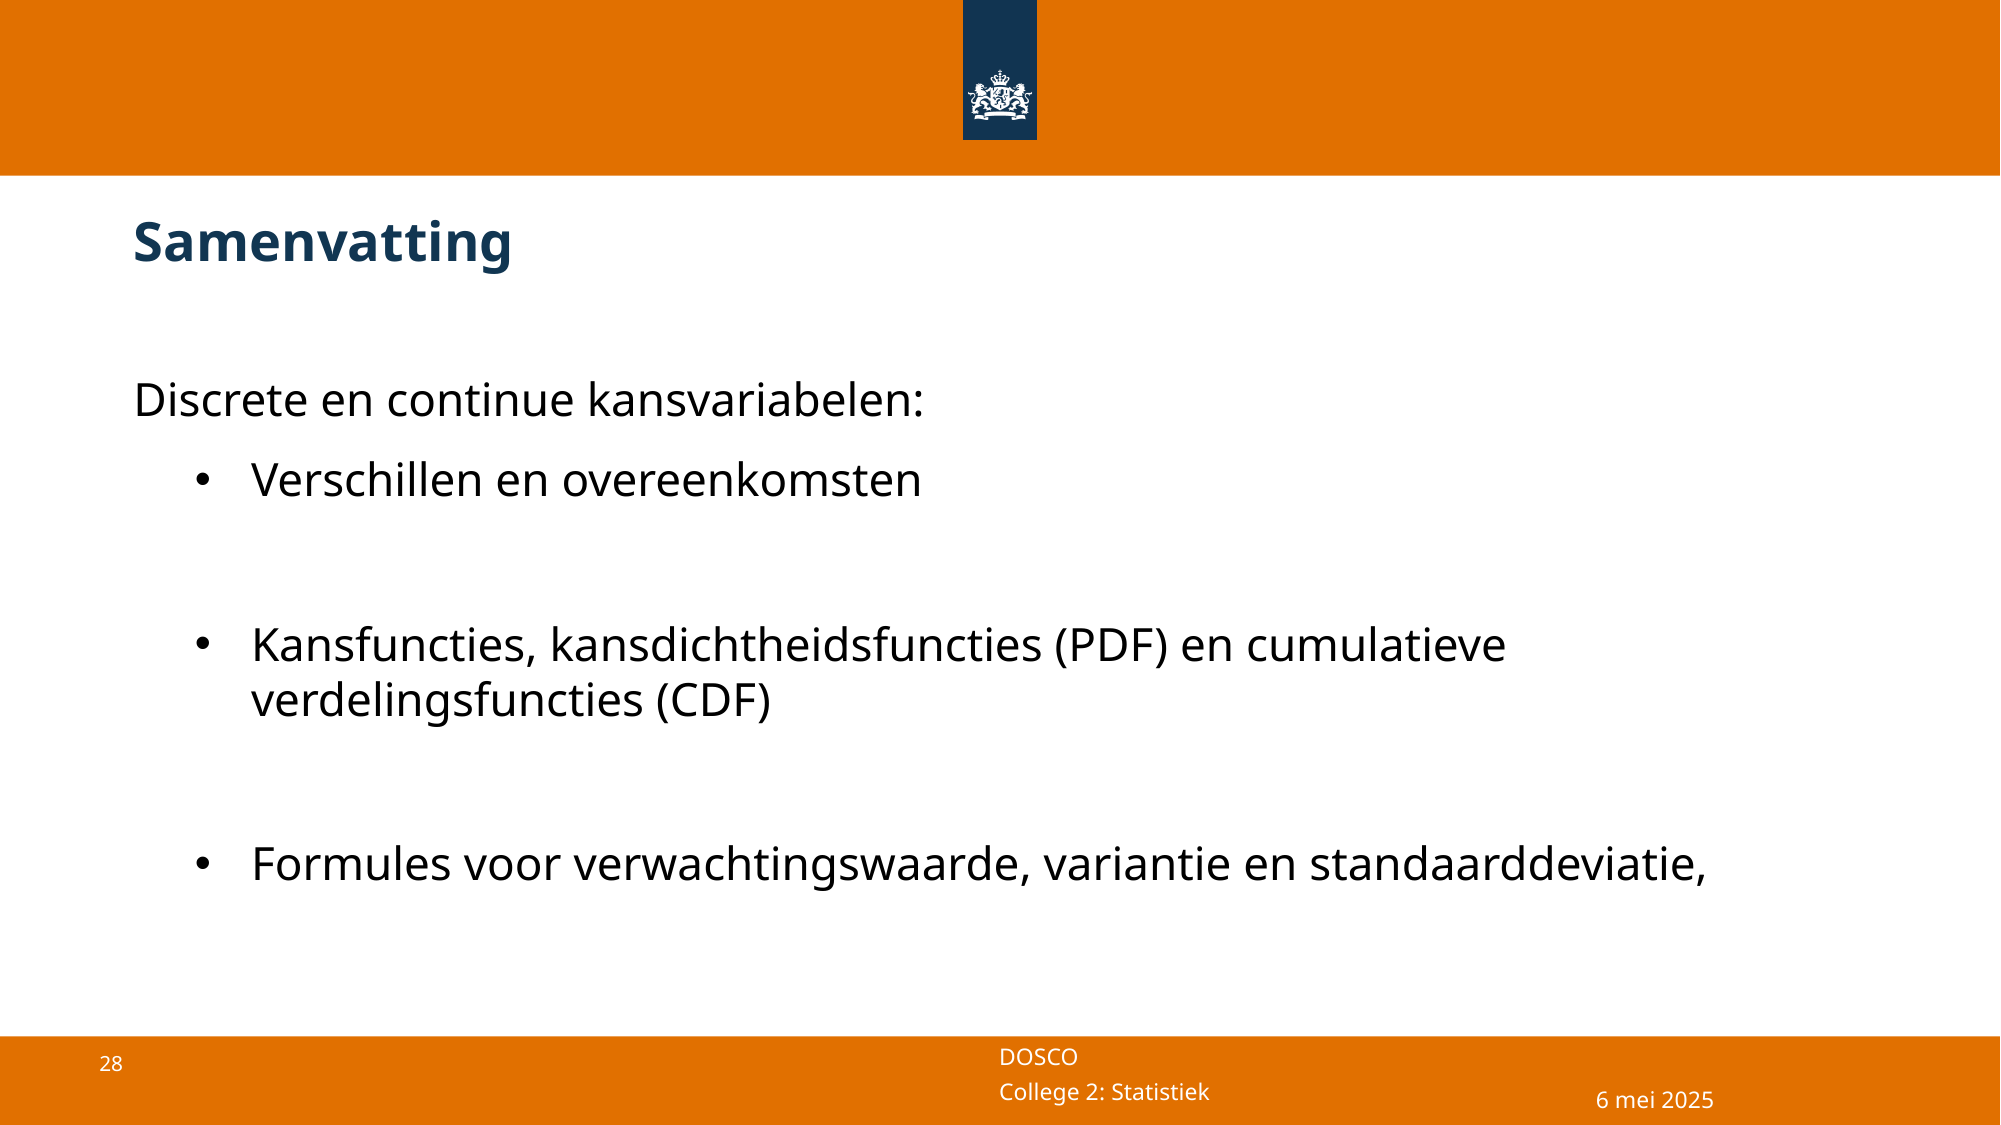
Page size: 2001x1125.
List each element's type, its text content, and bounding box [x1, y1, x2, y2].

picture [963, 0, 1037, 140]
slide_number 6 mei 2025 [1580, 1069, 1946, 1125]
title Samenvatting [133, 207, 1834, 273]
list Discrete en continue kansvariabelen: Verschillen en overeenkomsten Kansfuncties, kansdichtheidsfuncties (PDF) en cumulatieve verdelingsfuncties (CDF) Formules voor verwachtingswaarde, variantie en standaarddeviatie, [133, 290, 1834, 988]
